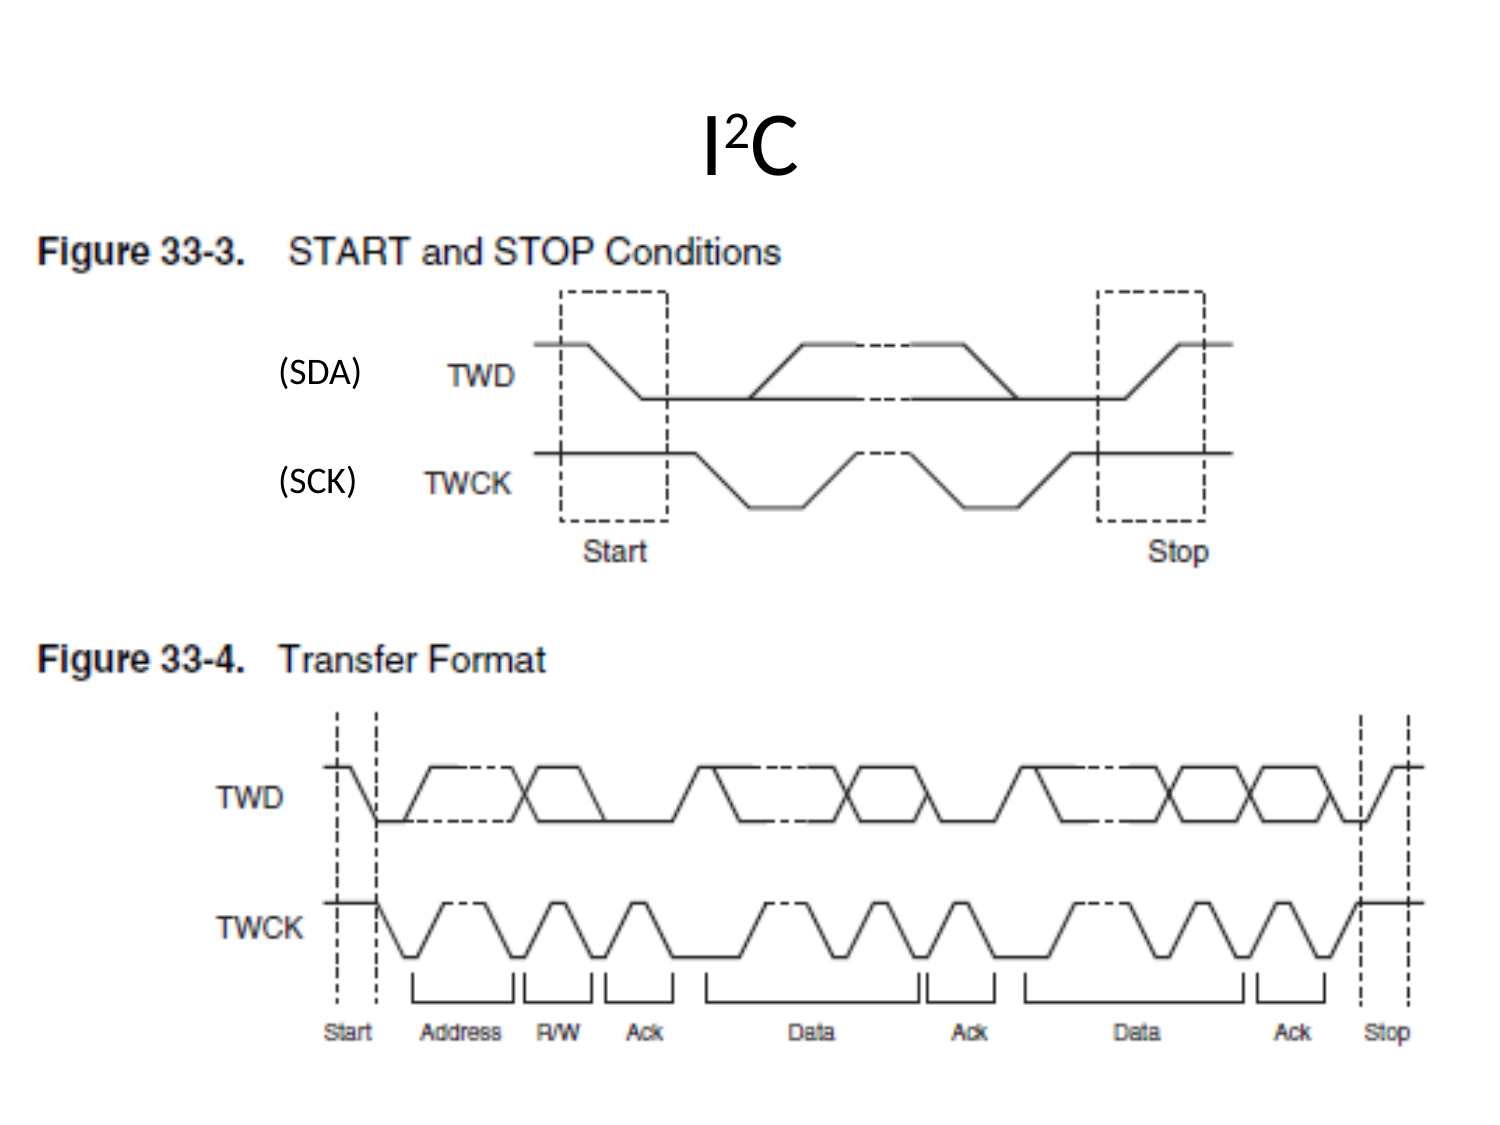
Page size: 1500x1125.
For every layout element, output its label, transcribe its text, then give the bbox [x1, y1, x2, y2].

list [15, 212, 1500, 1065]
text_box I2C [74, 45, 1425, 210]
